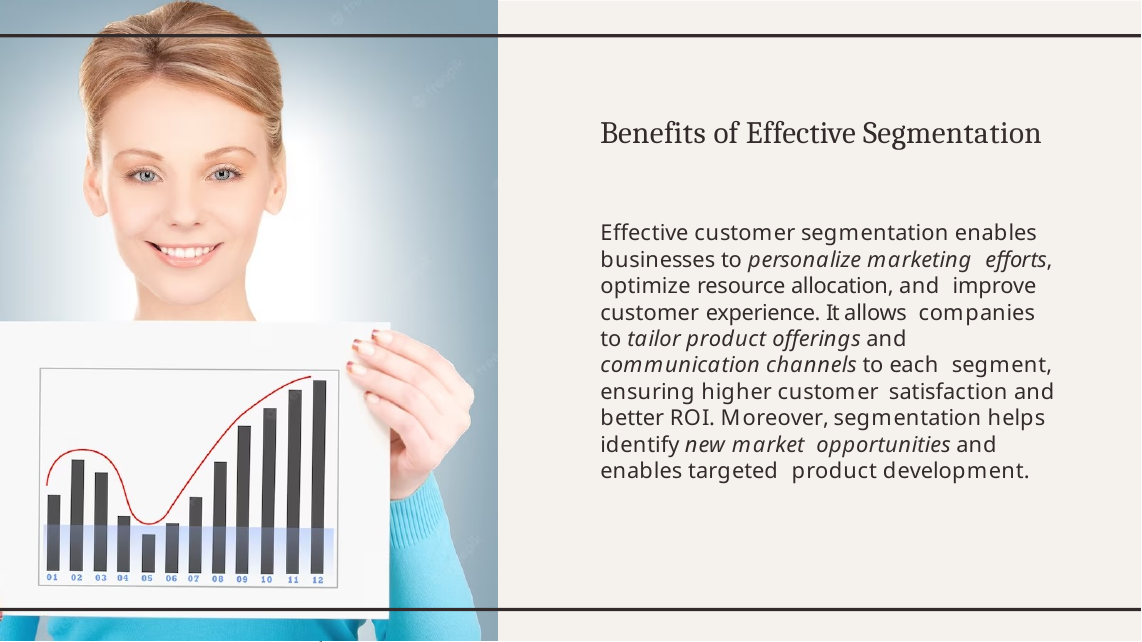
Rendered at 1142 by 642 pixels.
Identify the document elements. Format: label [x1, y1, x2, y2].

text_box [0, 0, 1142, 642]
